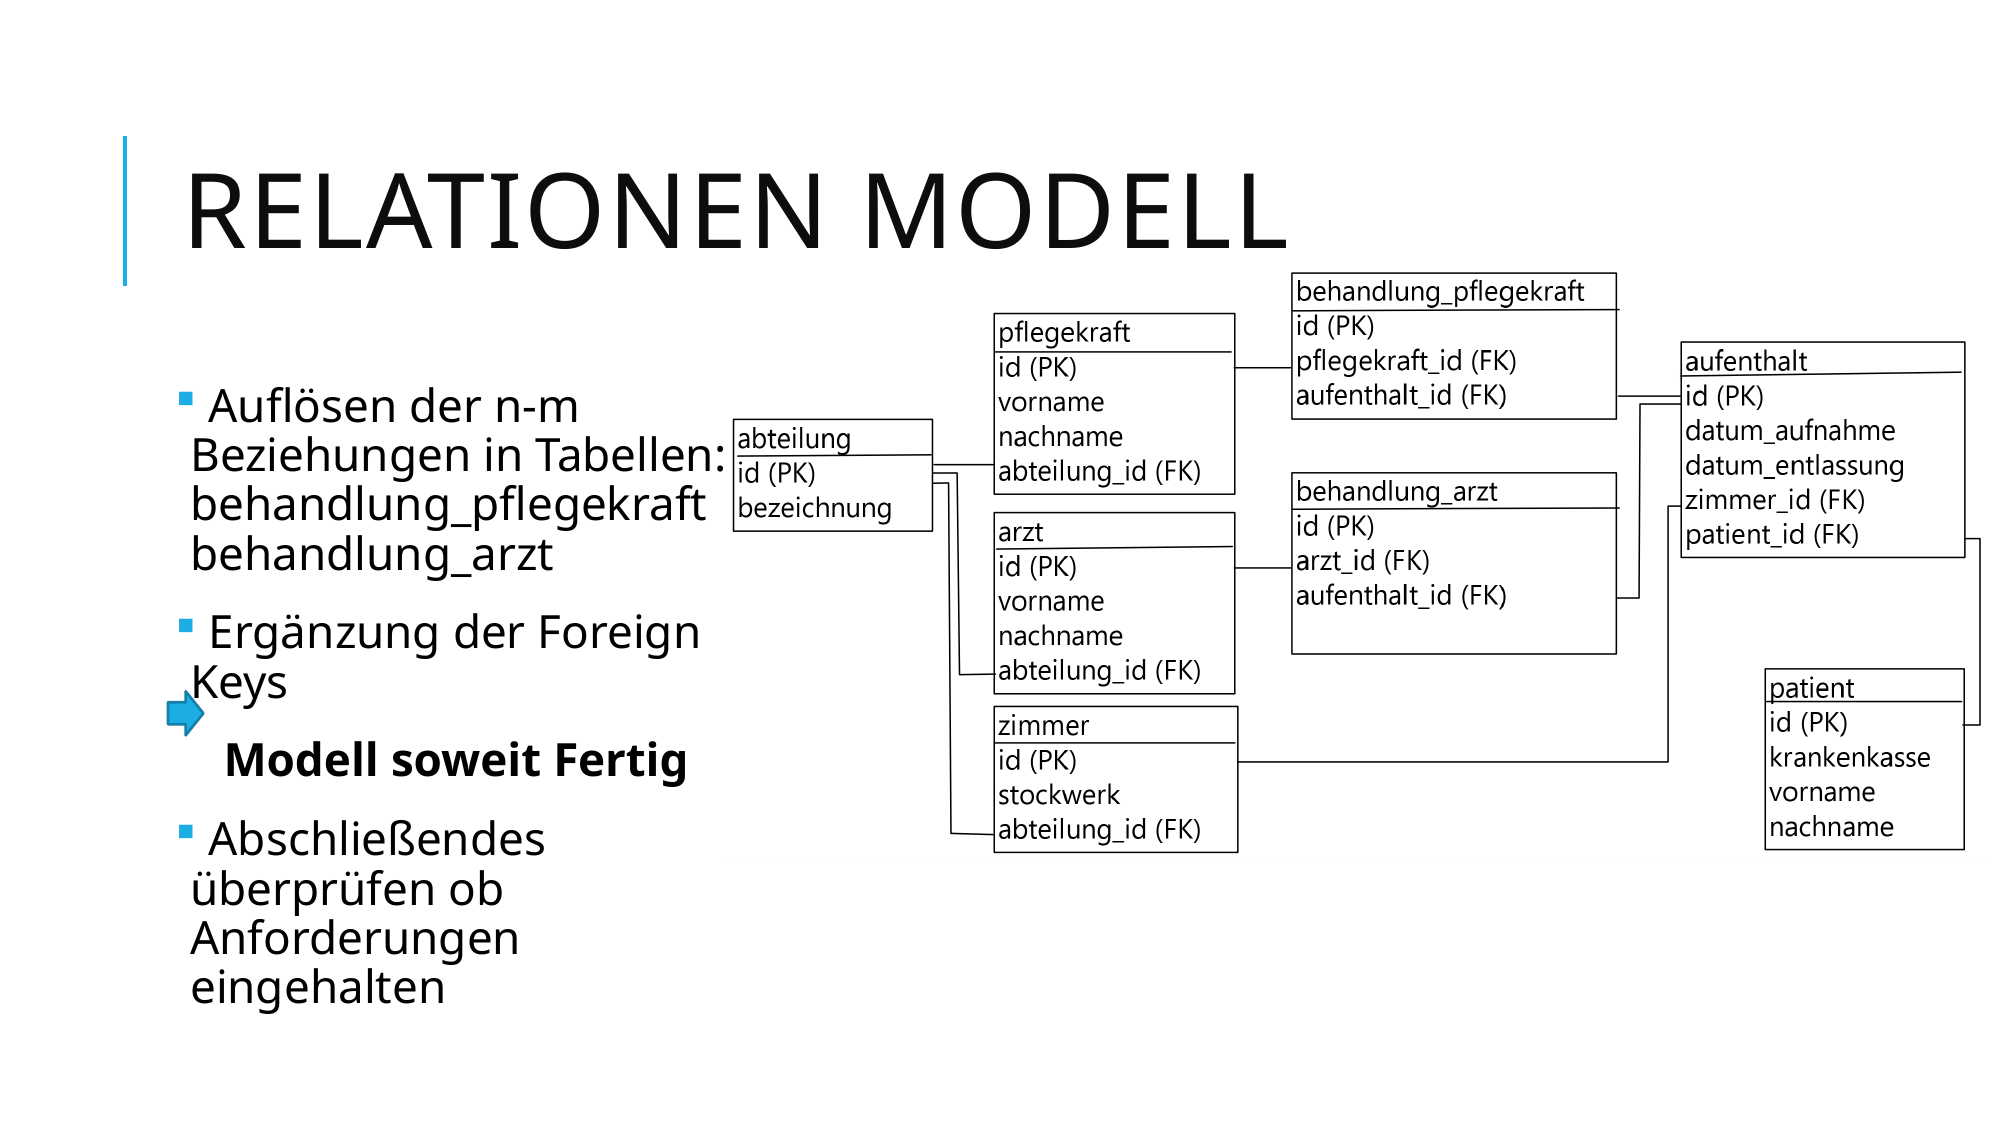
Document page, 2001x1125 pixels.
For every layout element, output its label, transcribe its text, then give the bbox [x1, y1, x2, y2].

list Auflösen der n-m Beziehungen in Tabellen: behandlung_pflegekraft behandlung_arzt Ergänzung der Foreign Keys Modell soweit Fertig Abschließendes überprüfen ob Anforderungen eingehalten [168, 375, 744, 1035]
picture [725, 265, 1988, 860]
title Relationen Modell [168, 96, 1763, 342]
text_box [166, 690, 205, 737]
